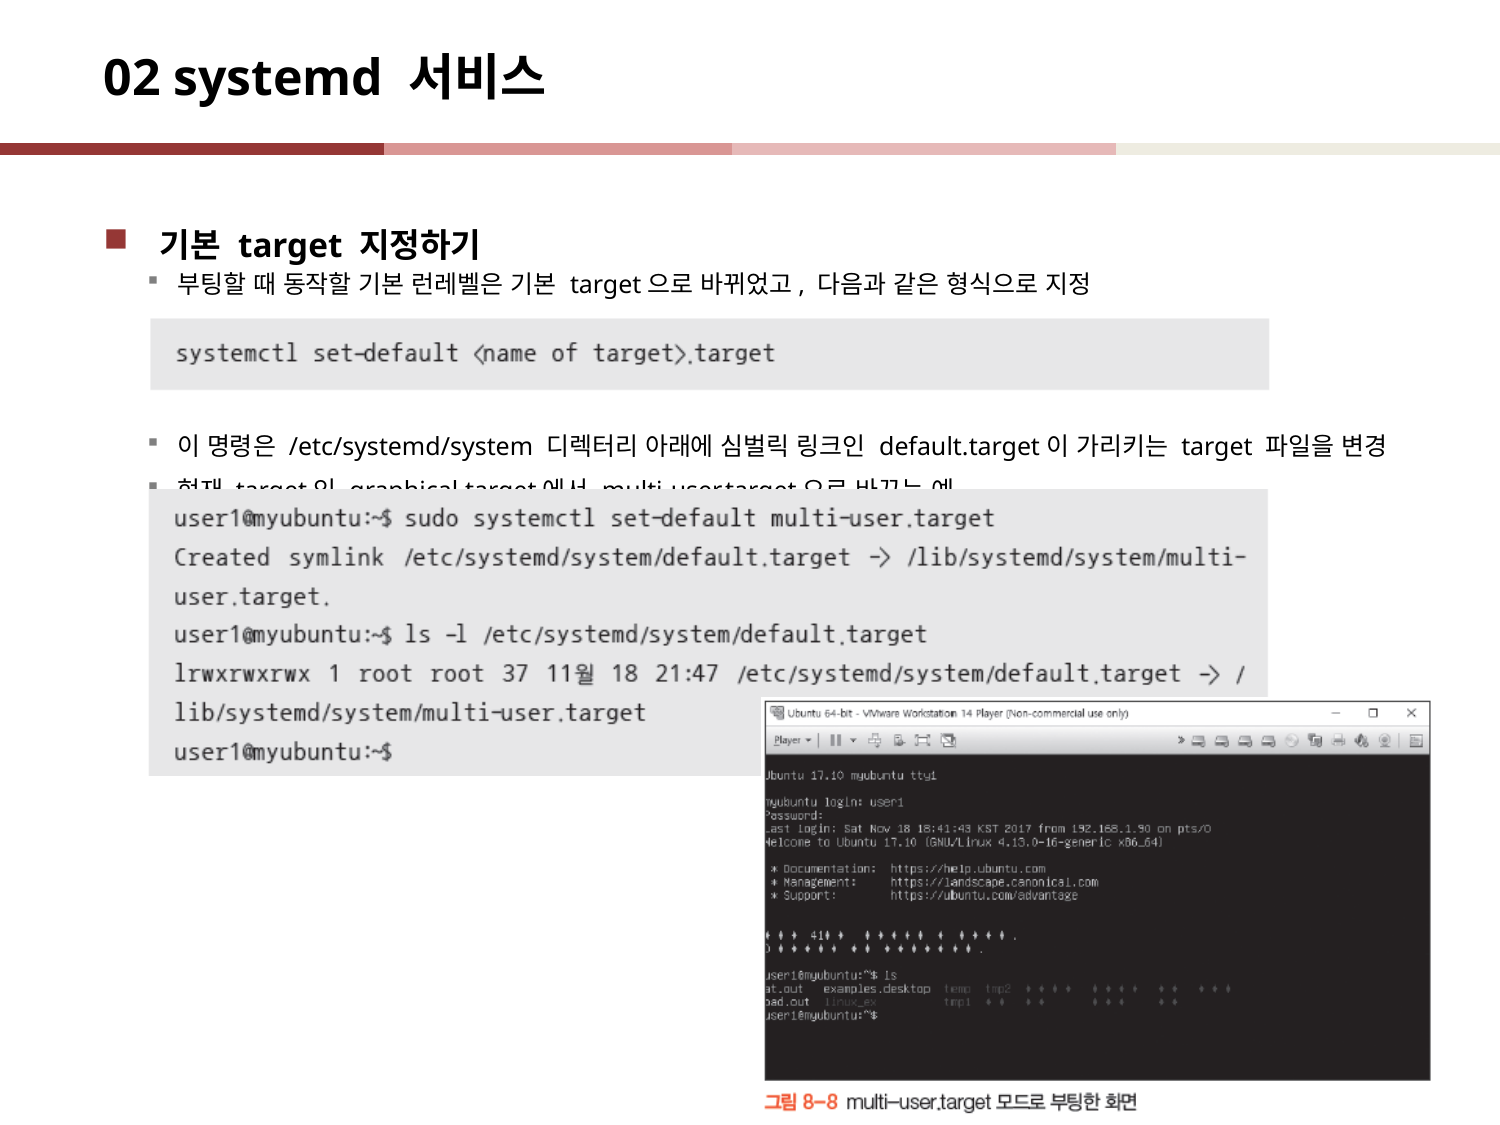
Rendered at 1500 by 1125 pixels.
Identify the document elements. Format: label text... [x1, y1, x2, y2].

list 기본 target 지정하기 부팅할 때 동작할 기본 런레벨은 기본 target으로 바뀌었고, 다음과 같은 형식으로 지정 이 명령은 /etc/systemd/system 디렉터리 아래에 심벌릭 링크인 default.target이 가리키는 target 파일을 변경 현재 target인 graphical.target에서 multi-user.target으로 바꾸는 예 [88, 196, 1436, 1083]
title 02 systemd 서비스 [88, 30, 1330, 121]
picture [146, 488, 1433, 1125]
picture [146, 314, 1271, 395]
